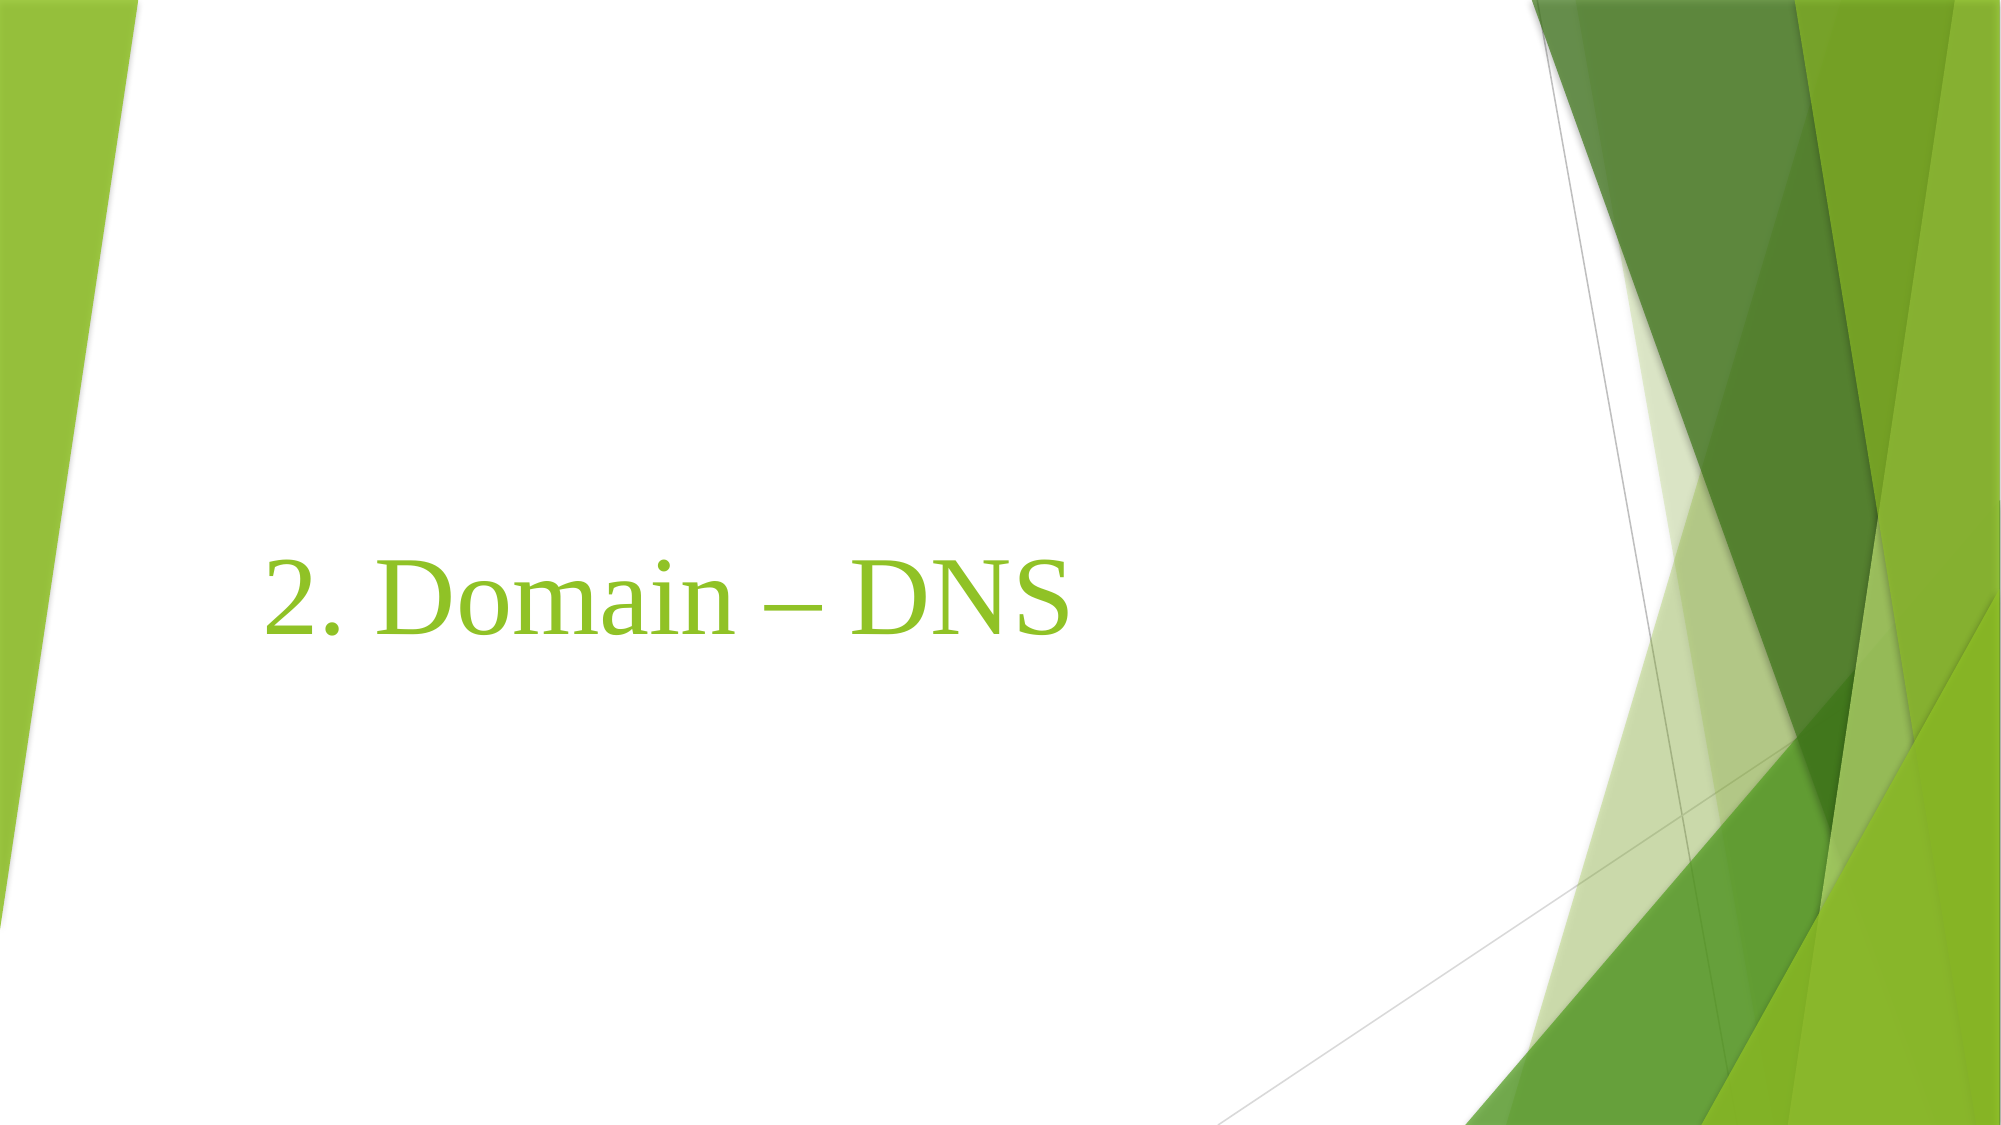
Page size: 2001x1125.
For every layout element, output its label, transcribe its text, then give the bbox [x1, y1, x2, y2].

title 2. Domain – DNS [247, 394, 1522, 665]
